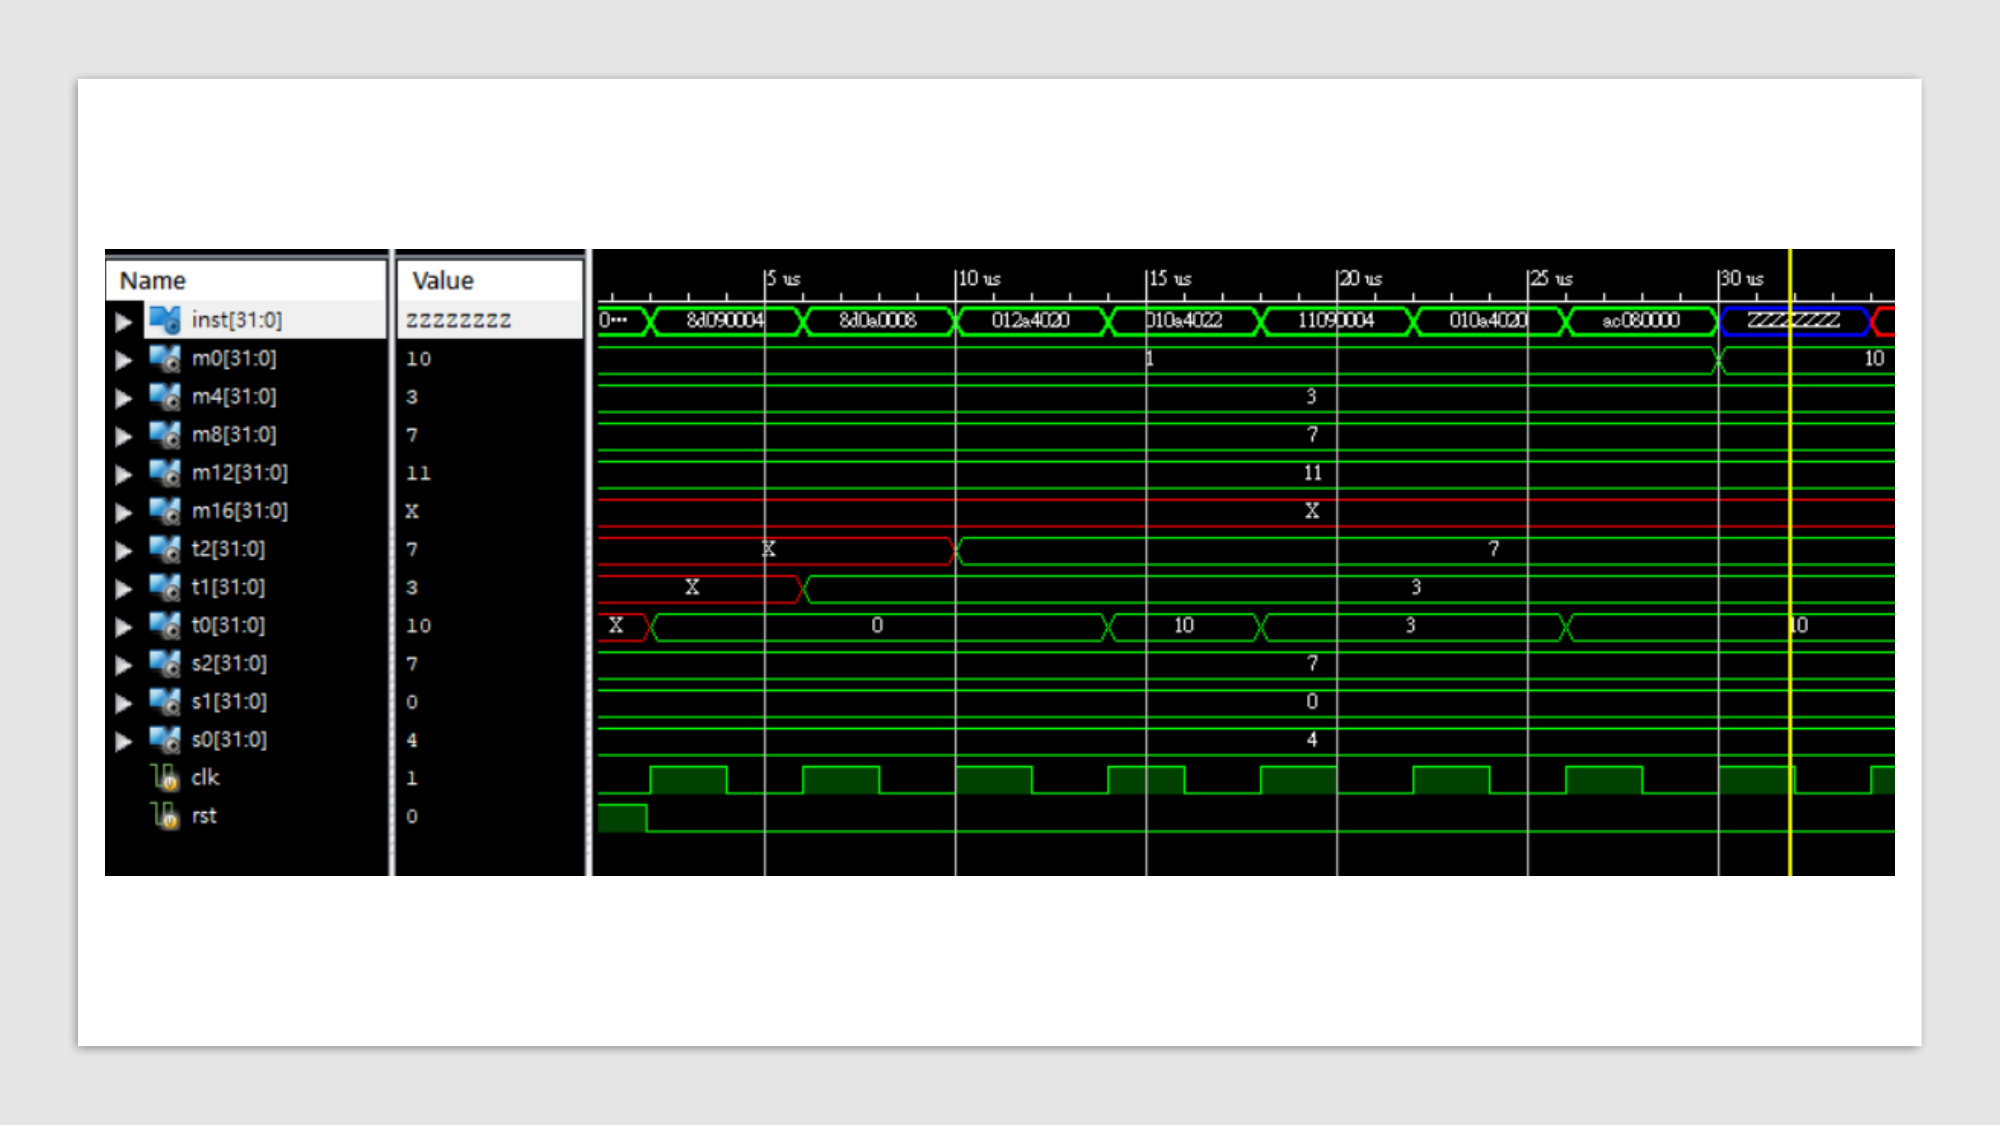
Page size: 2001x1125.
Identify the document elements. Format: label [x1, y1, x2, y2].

picture [105, 249, 1895, 876]
text_box [0, 0, 2000, 1125]
text_box [77, 78, 1923, 1047]
